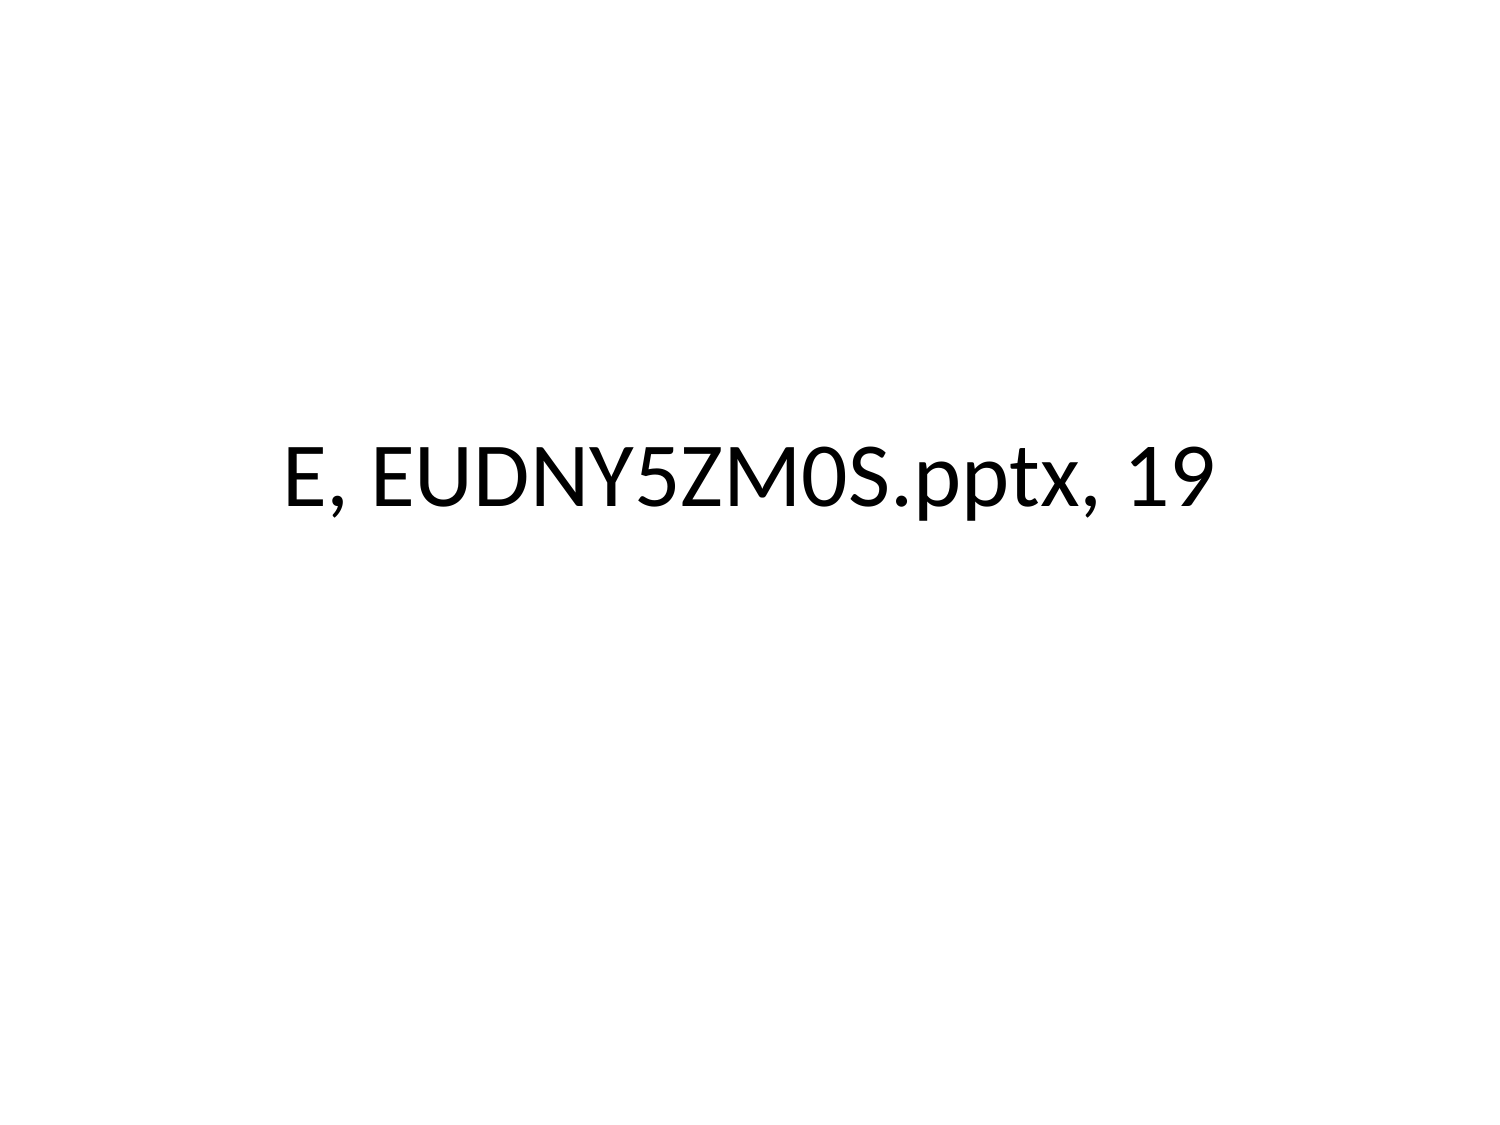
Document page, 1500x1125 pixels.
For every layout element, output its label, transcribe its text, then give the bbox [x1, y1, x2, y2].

title E, EUDNY5ZM0S.pptx, 19 [112, 349, 1388, 591]
